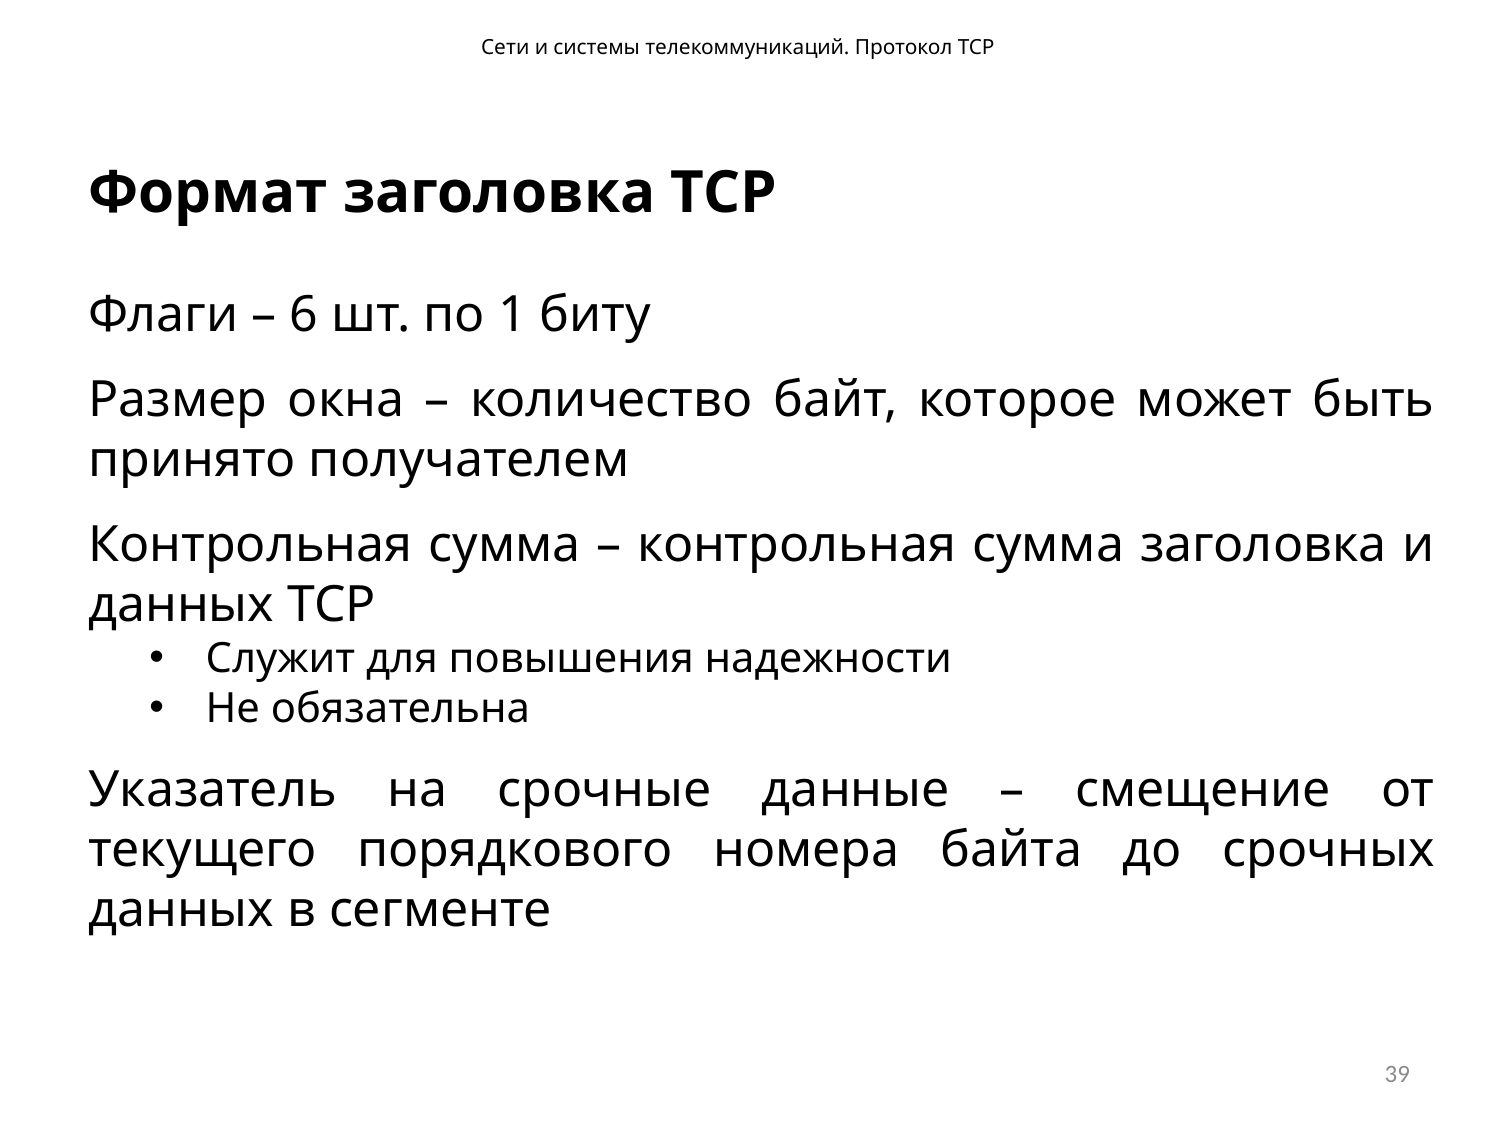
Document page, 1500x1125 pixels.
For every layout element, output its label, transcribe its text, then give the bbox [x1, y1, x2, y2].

text_box Флаги – 6 шт. по 1 биту Размер окна – количество байт, которое может быть принято получателем Контрольная сумма – контрольная сумма заголовка и данных TCP Служит для повышения надежности Не обязательна Указатель на срочные данные – смещение от текущего порядкового номера байта до срочных данных в сегменте [88, 281, 1436, 1022]
slide_number 39 [1074, 1042, 1425, 1103]
text_box Формат заголовка TCP [88, 153, 1436, 224]
text_box Сети и системы телекоммуникаций. Протокол TCP [466, 26, 1495, 66]
